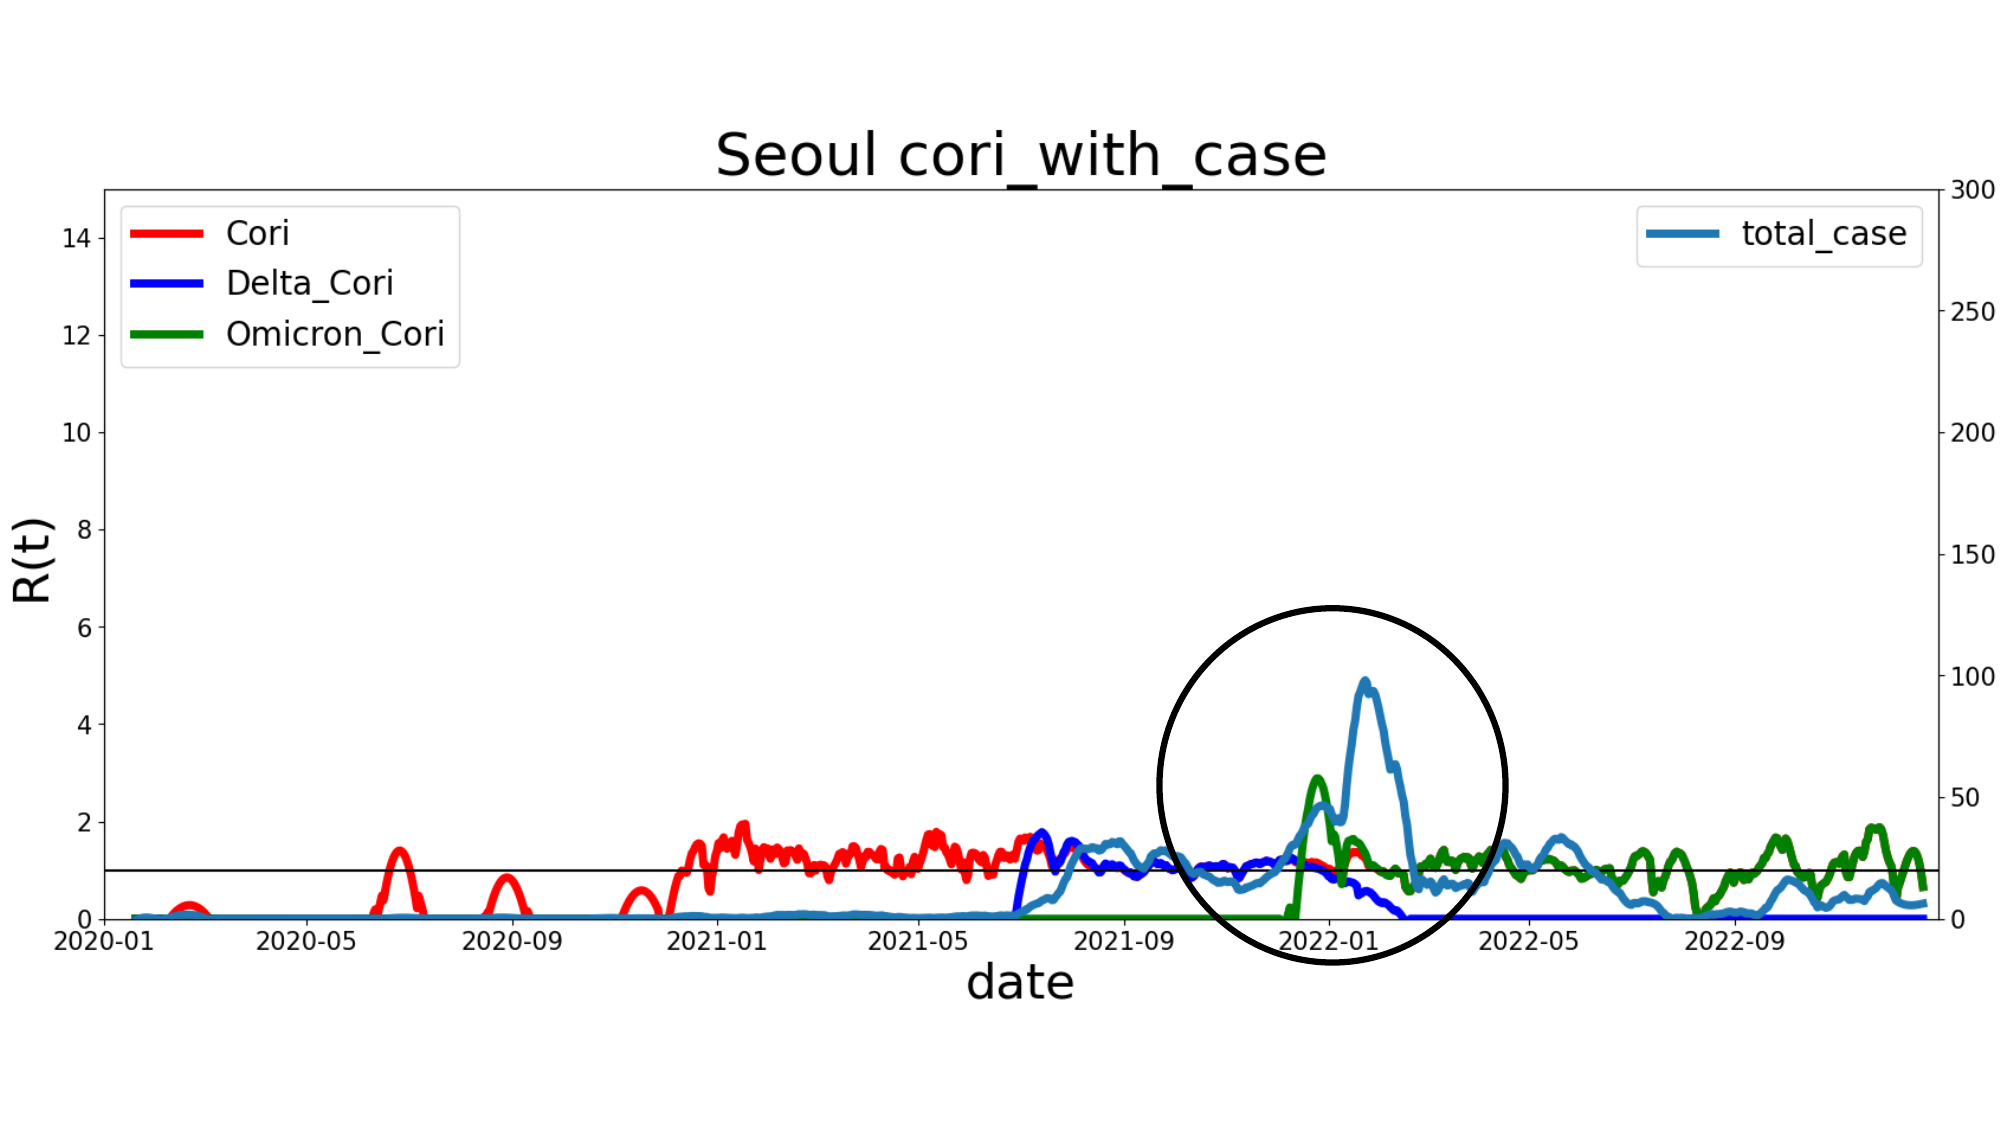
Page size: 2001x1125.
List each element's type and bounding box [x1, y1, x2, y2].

picture [0, 123, 2000, 1014]
